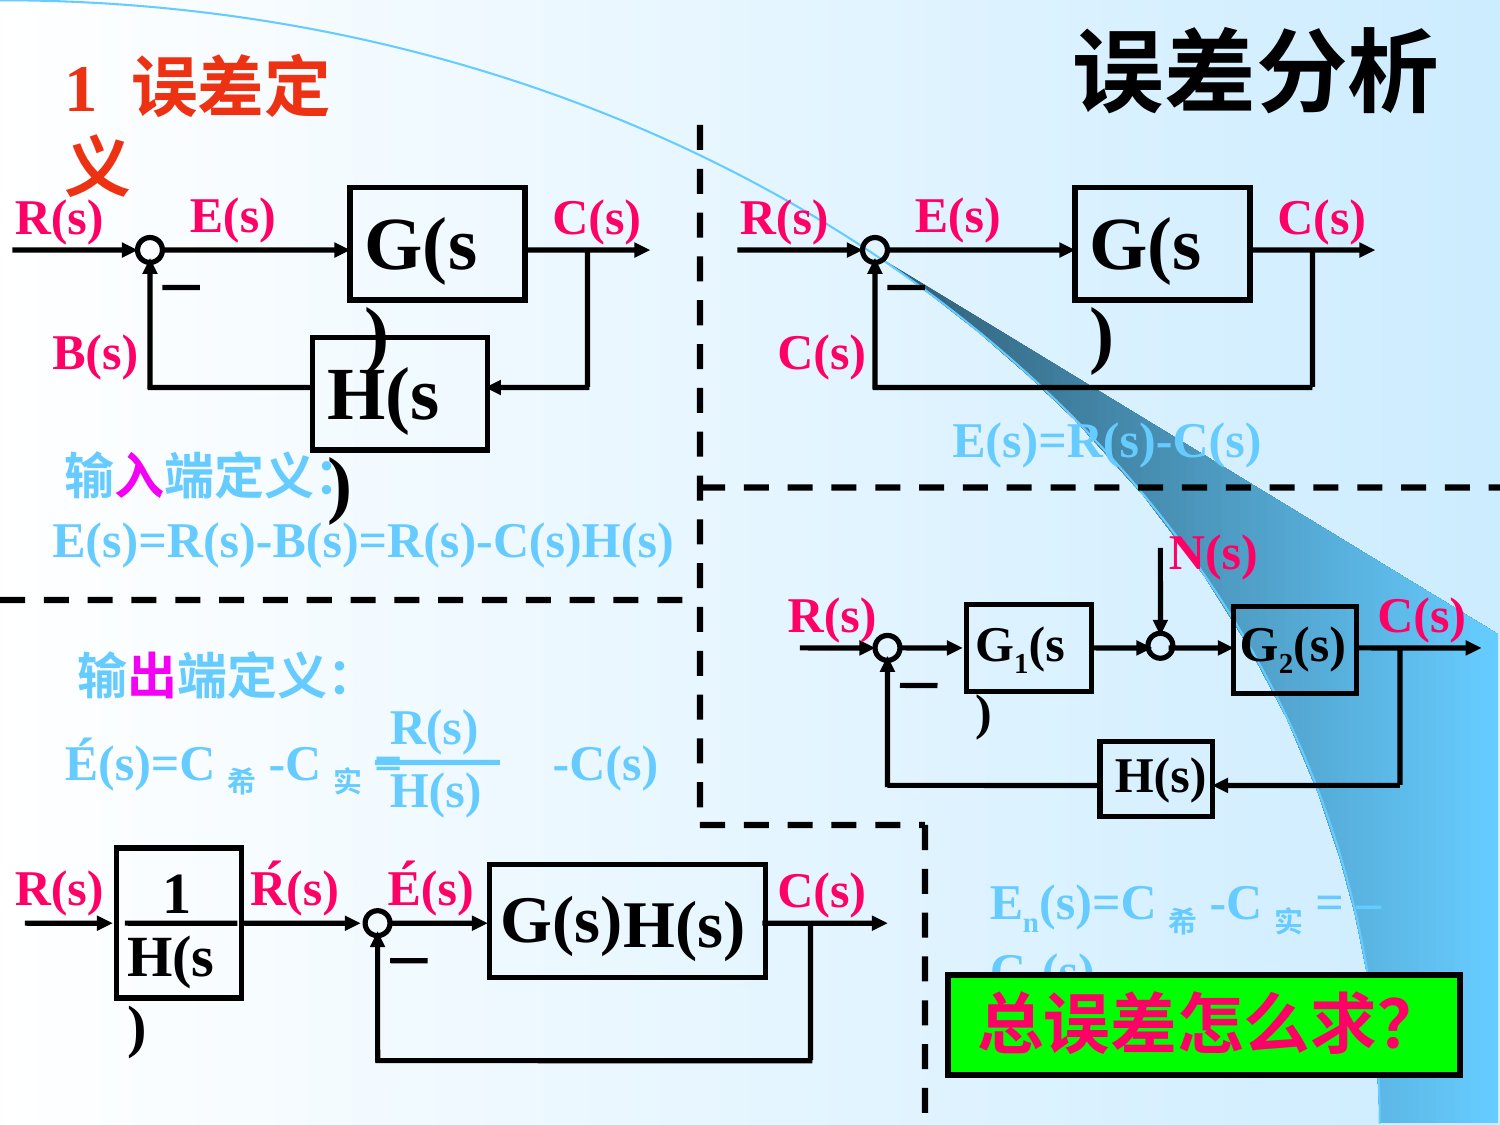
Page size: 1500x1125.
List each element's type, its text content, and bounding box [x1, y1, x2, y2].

text_box En(s)=C希-C实= –Cn(s) [974, 862, 1500, 1014]
text_box 1 误差定义 [50, 37, 400, 173]
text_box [49, 687, 694, 826]
title 误差分析 [1024, 12, 1488, 126]
text_box 输出端定义： [62, 637, 431, 685]
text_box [929, 174, 1388, 390]
text_box 输入端定义： [50, 460, 408, 499]
text_box E(s)=R(s)-B(s)=R(s)-C(s)H(s) [37, 499, 694, 575]
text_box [772, 512, 1488, 817]
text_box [947, 974, 1476, 1076]
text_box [0, 835, 694, 1063]
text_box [699, 124, 926, 1125]
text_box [0, 174, 663, 451]
text_box E(s)=R(s)-C(s) [937, 399, 1288, 475]
